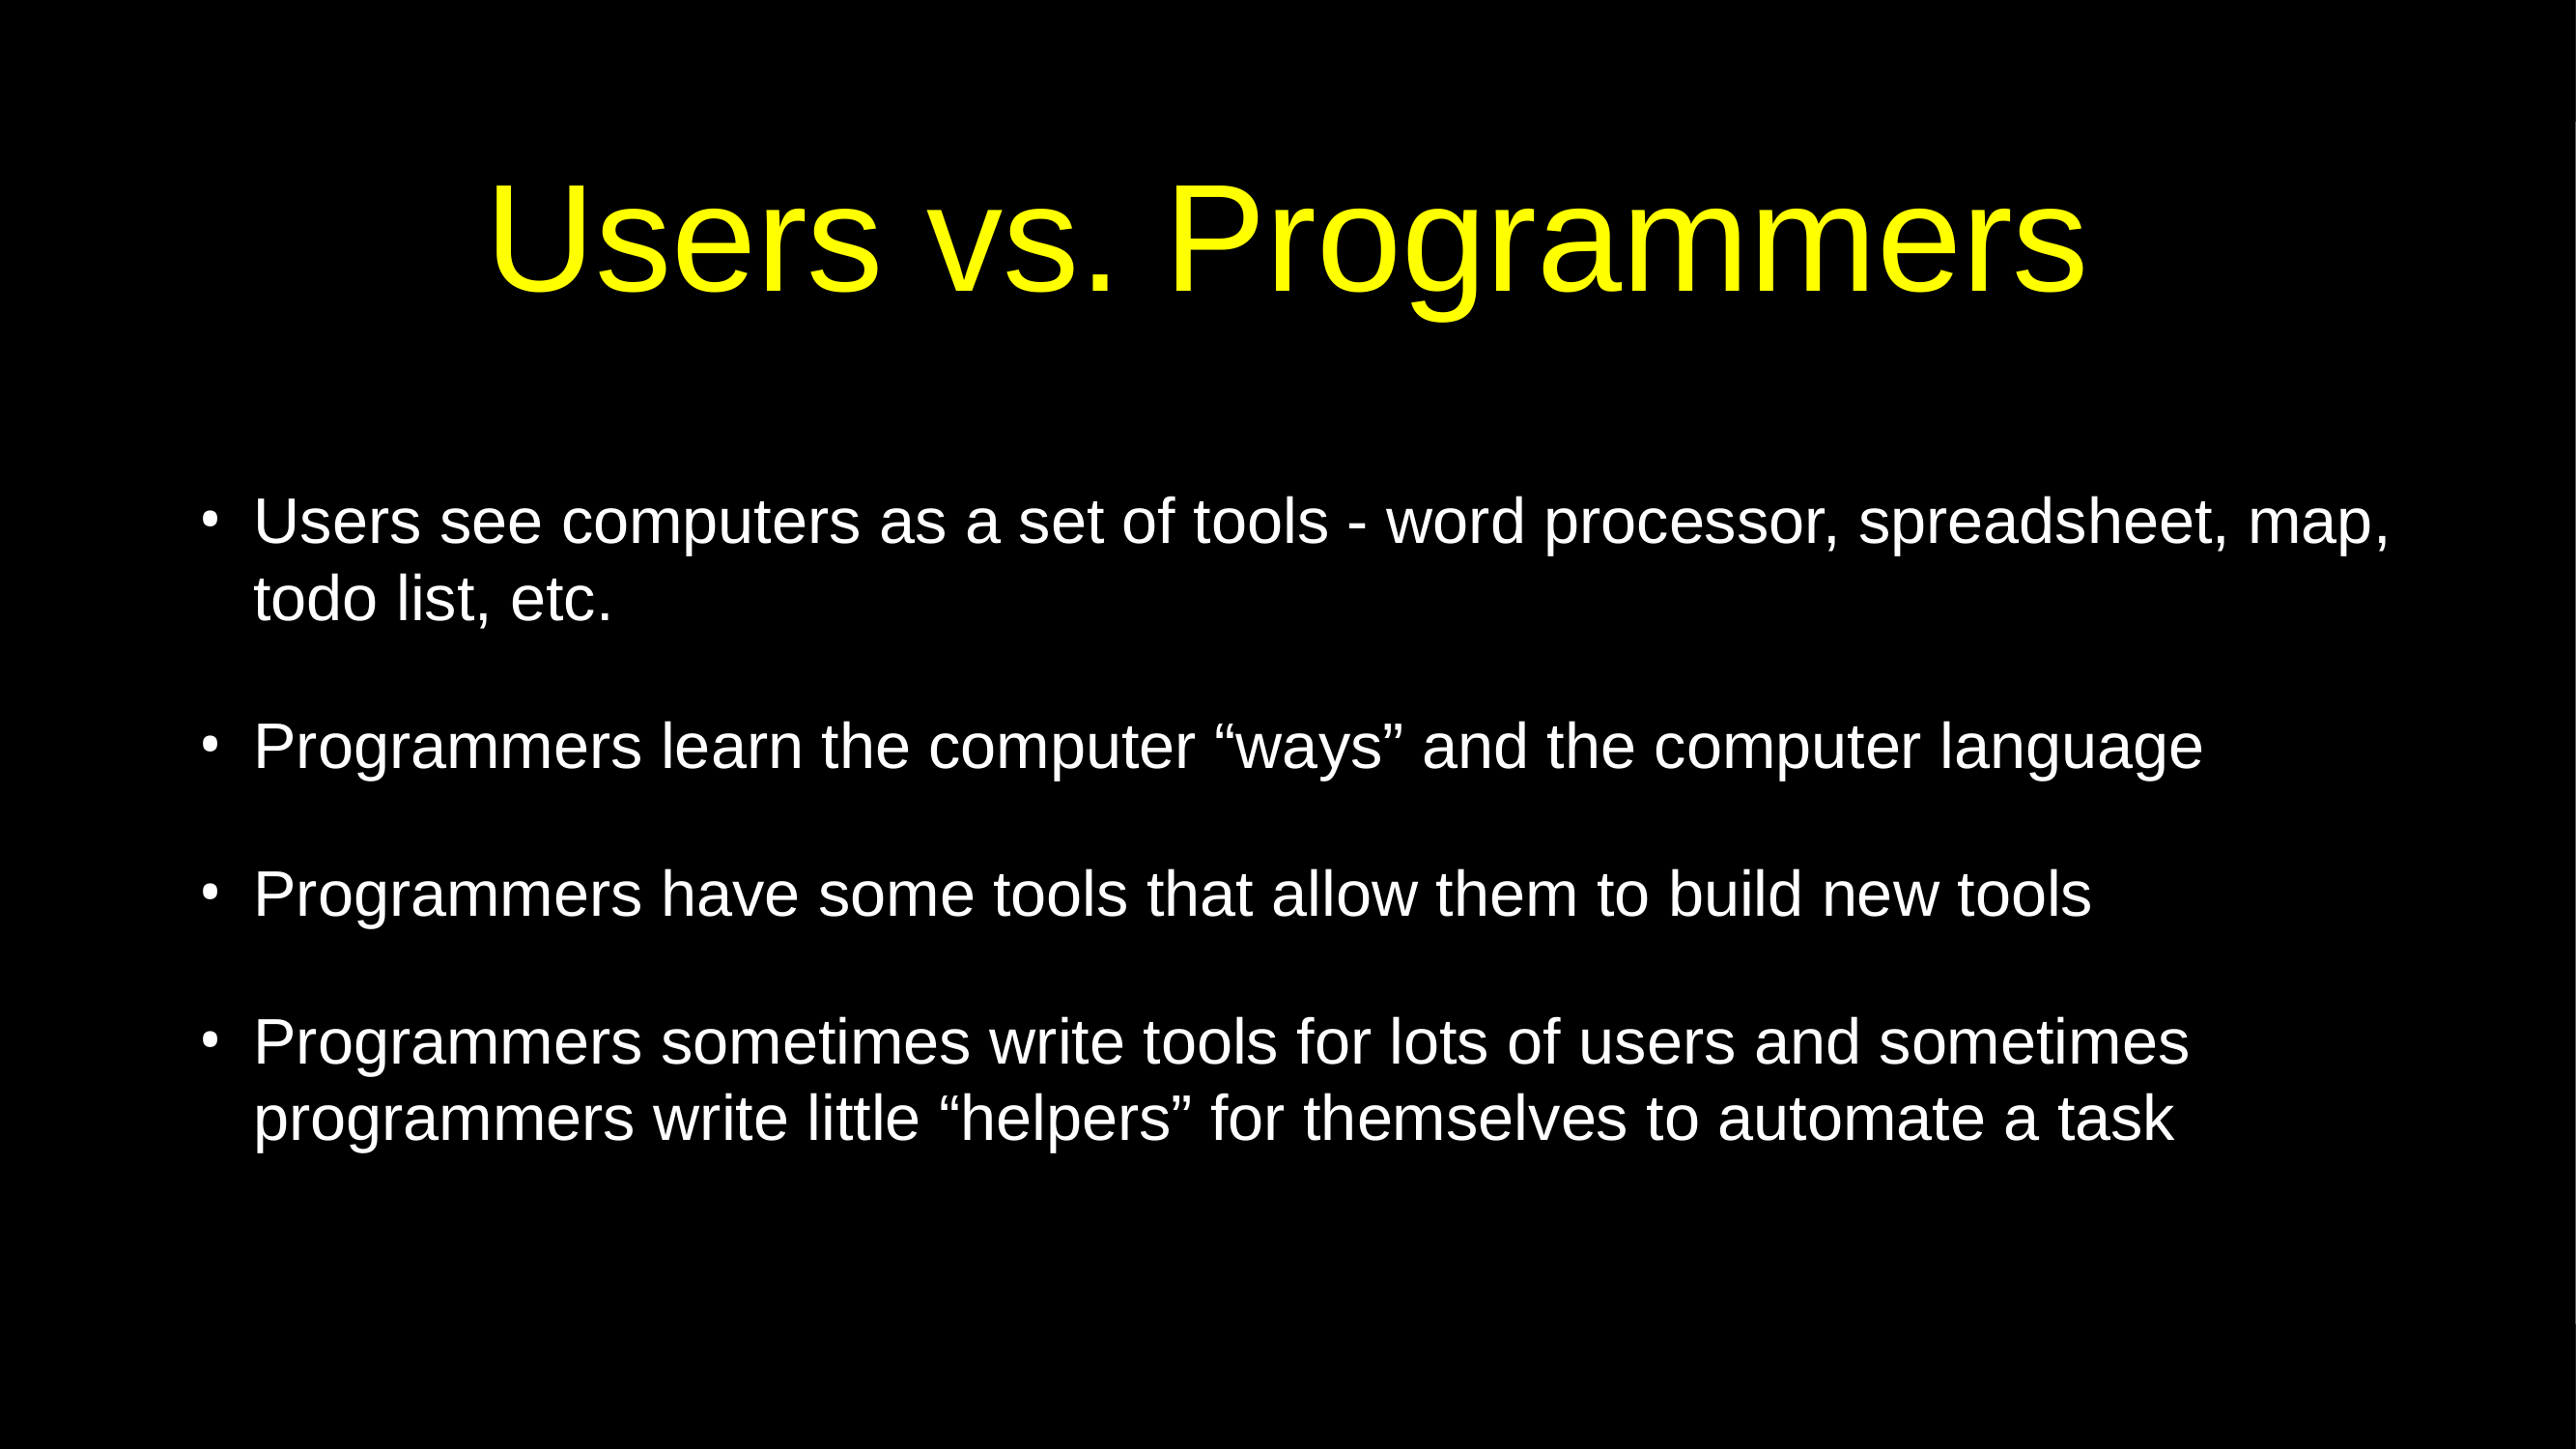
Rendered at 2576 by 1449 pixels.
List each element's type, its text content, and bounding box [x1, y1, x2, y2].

list Users see computers as a set of tools - word processor, spreadsheet, map, todo list, etc. Programmers learn the computer “ways” and the computer language Programmers have some tools that allow them to build new tools Programmers sometimes write tools for lots of users and sometimes programmers write little “helpers” for themselves to automate a task [128, 338, 2448, 1294]
title Users vs. Programmers [128, 122, 2448, 338]
